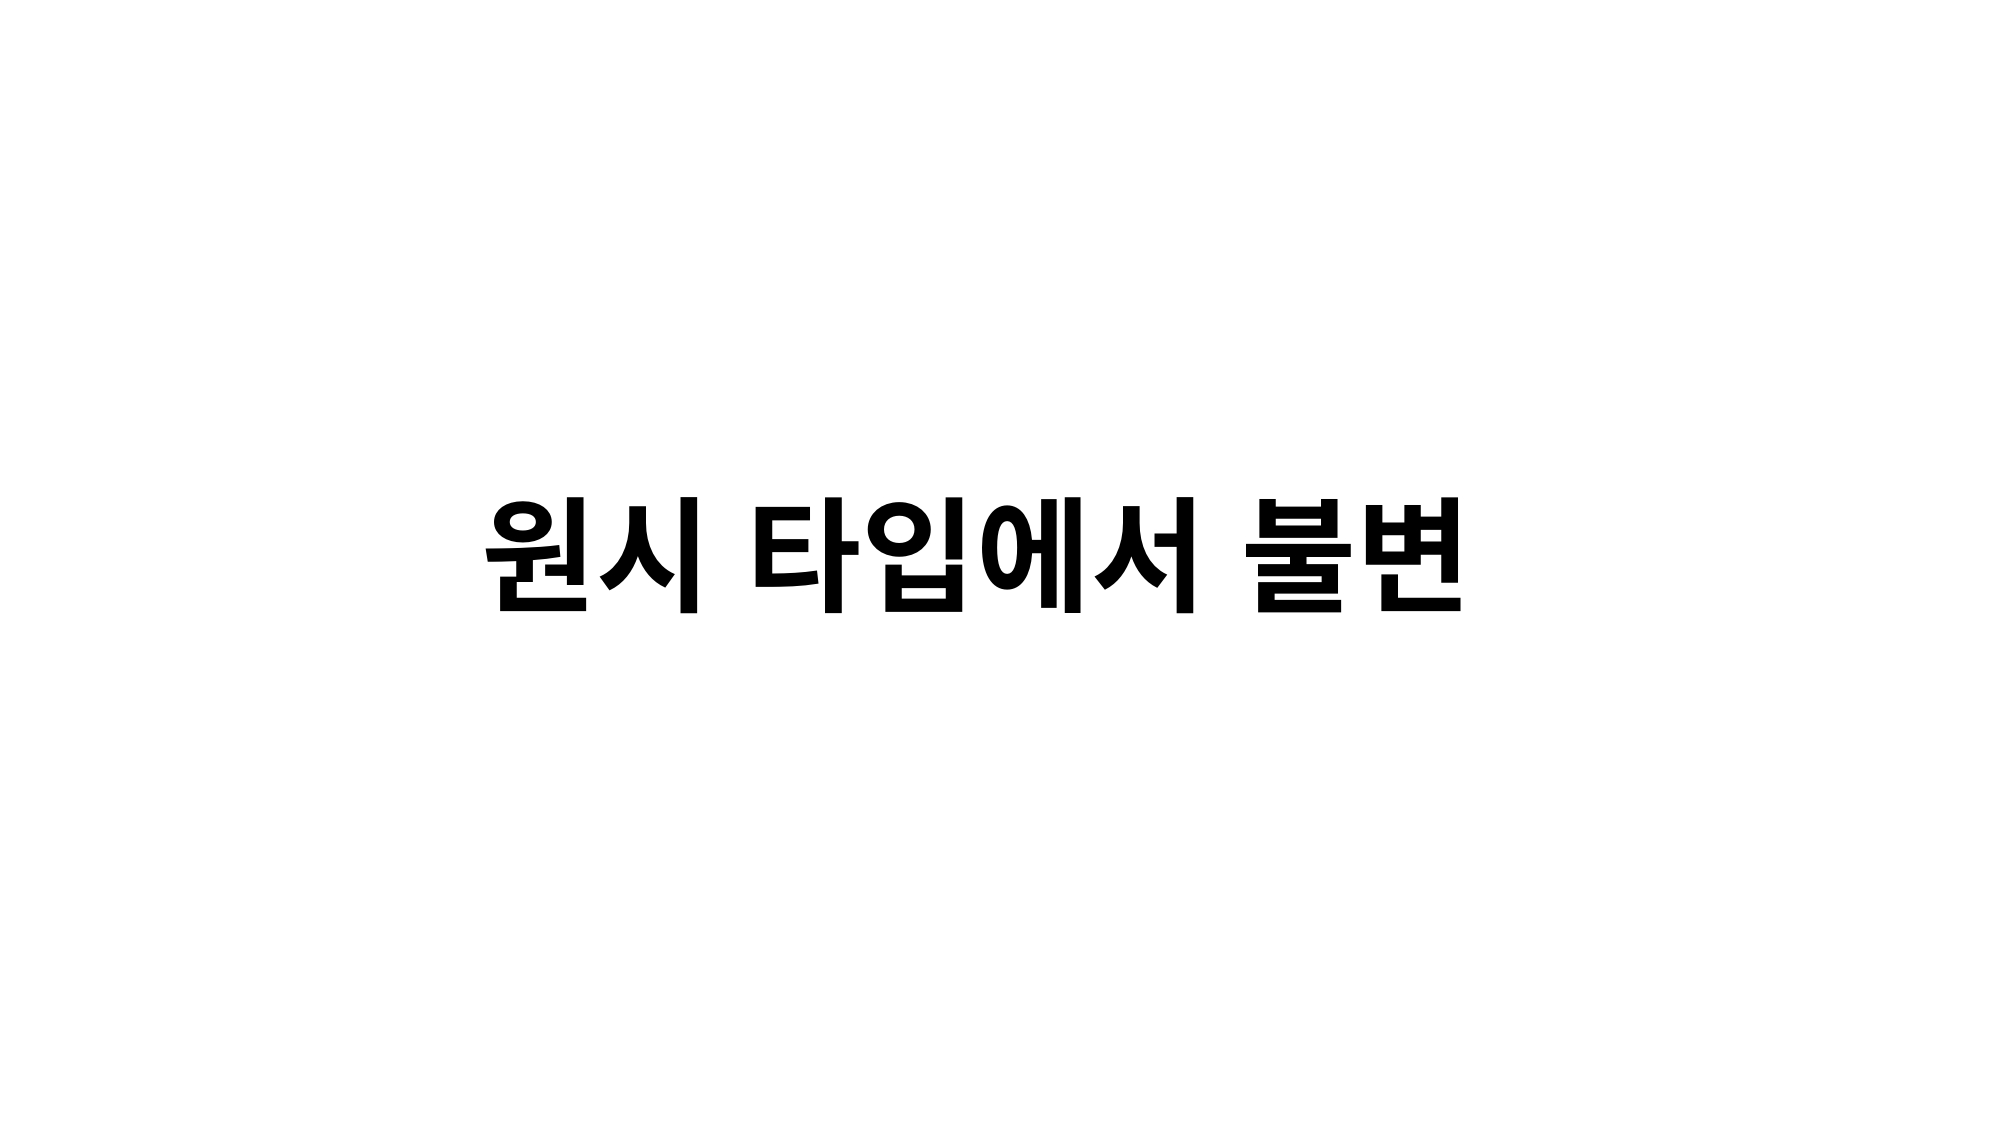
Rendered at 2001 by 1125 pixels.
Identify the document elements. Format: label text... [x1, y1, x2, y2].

title 원시 타입에서 불변 [208, 487, 1746, 638]
